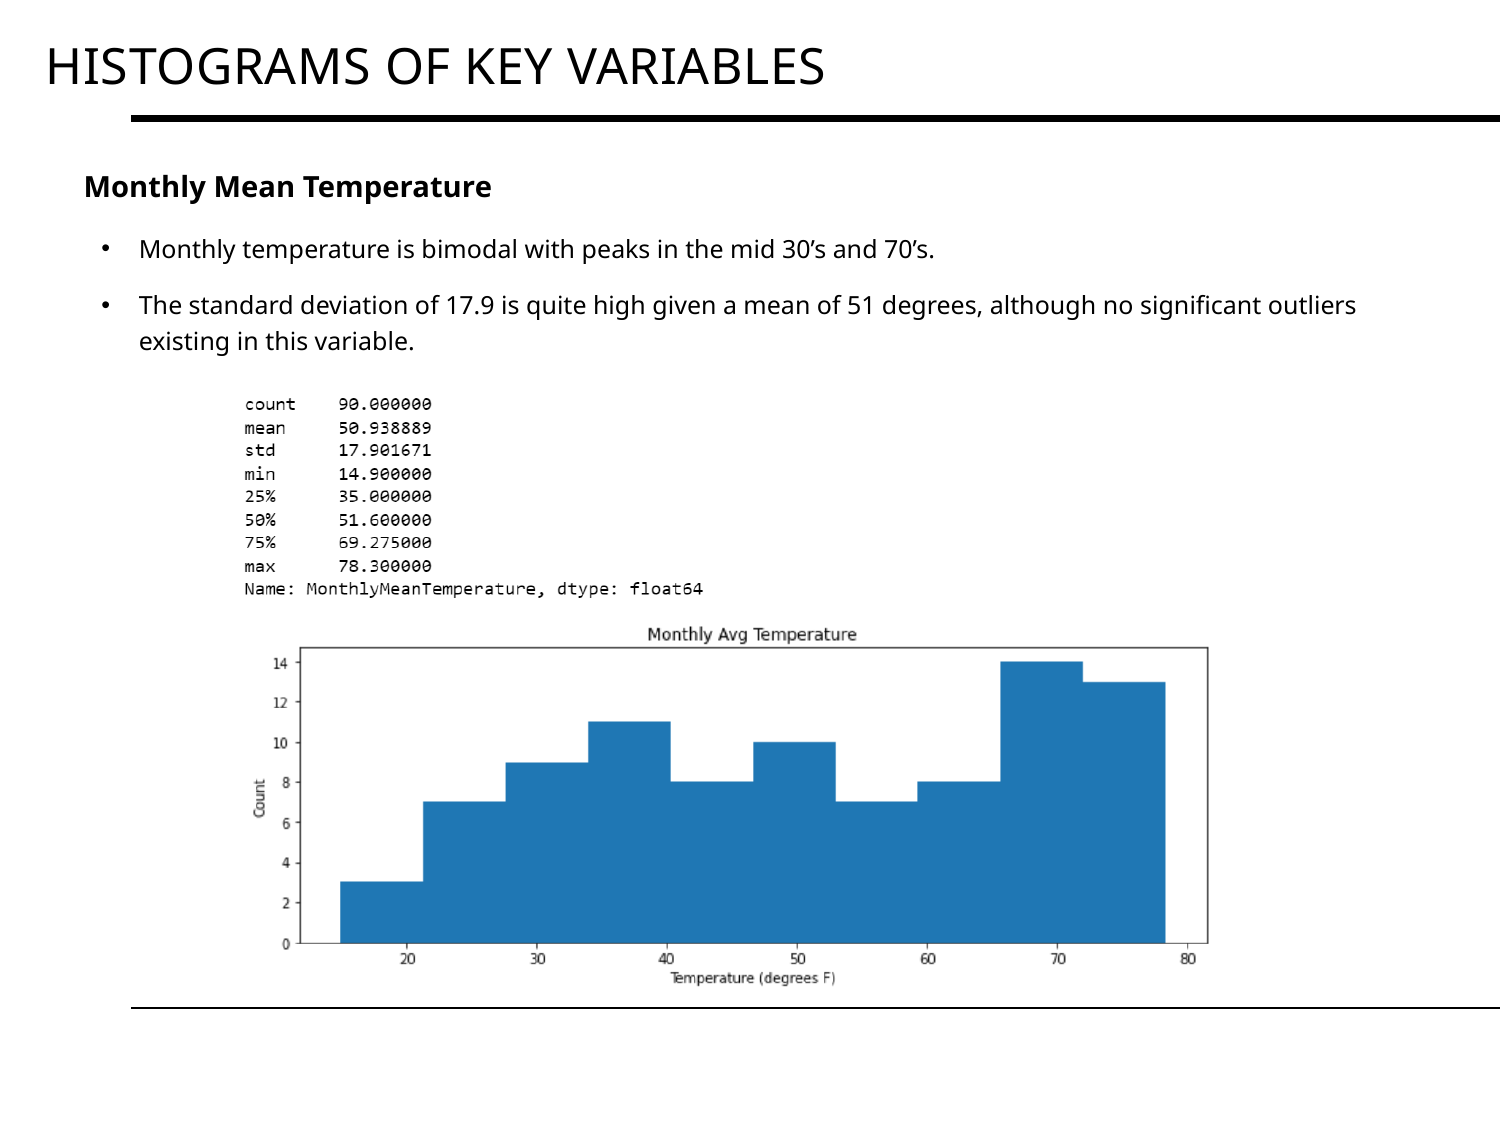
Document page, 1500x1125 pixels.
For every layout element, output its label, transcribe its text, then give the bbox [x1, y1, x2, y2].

list Monthly temperature is bimodal with peaks in the mid 30’s and 70’s. The standard deviation of 17.9 is quite high given a mean of 51 degrees, although no significant outliers existing in this variable. [86, 219, 1449, 873]
text_box Monthly Mean Temperature [68, 154, 1432, 212]
title Histograms of key variables [30, 6, 1485, 123]
picture [229, 387, 1243, 1000]
